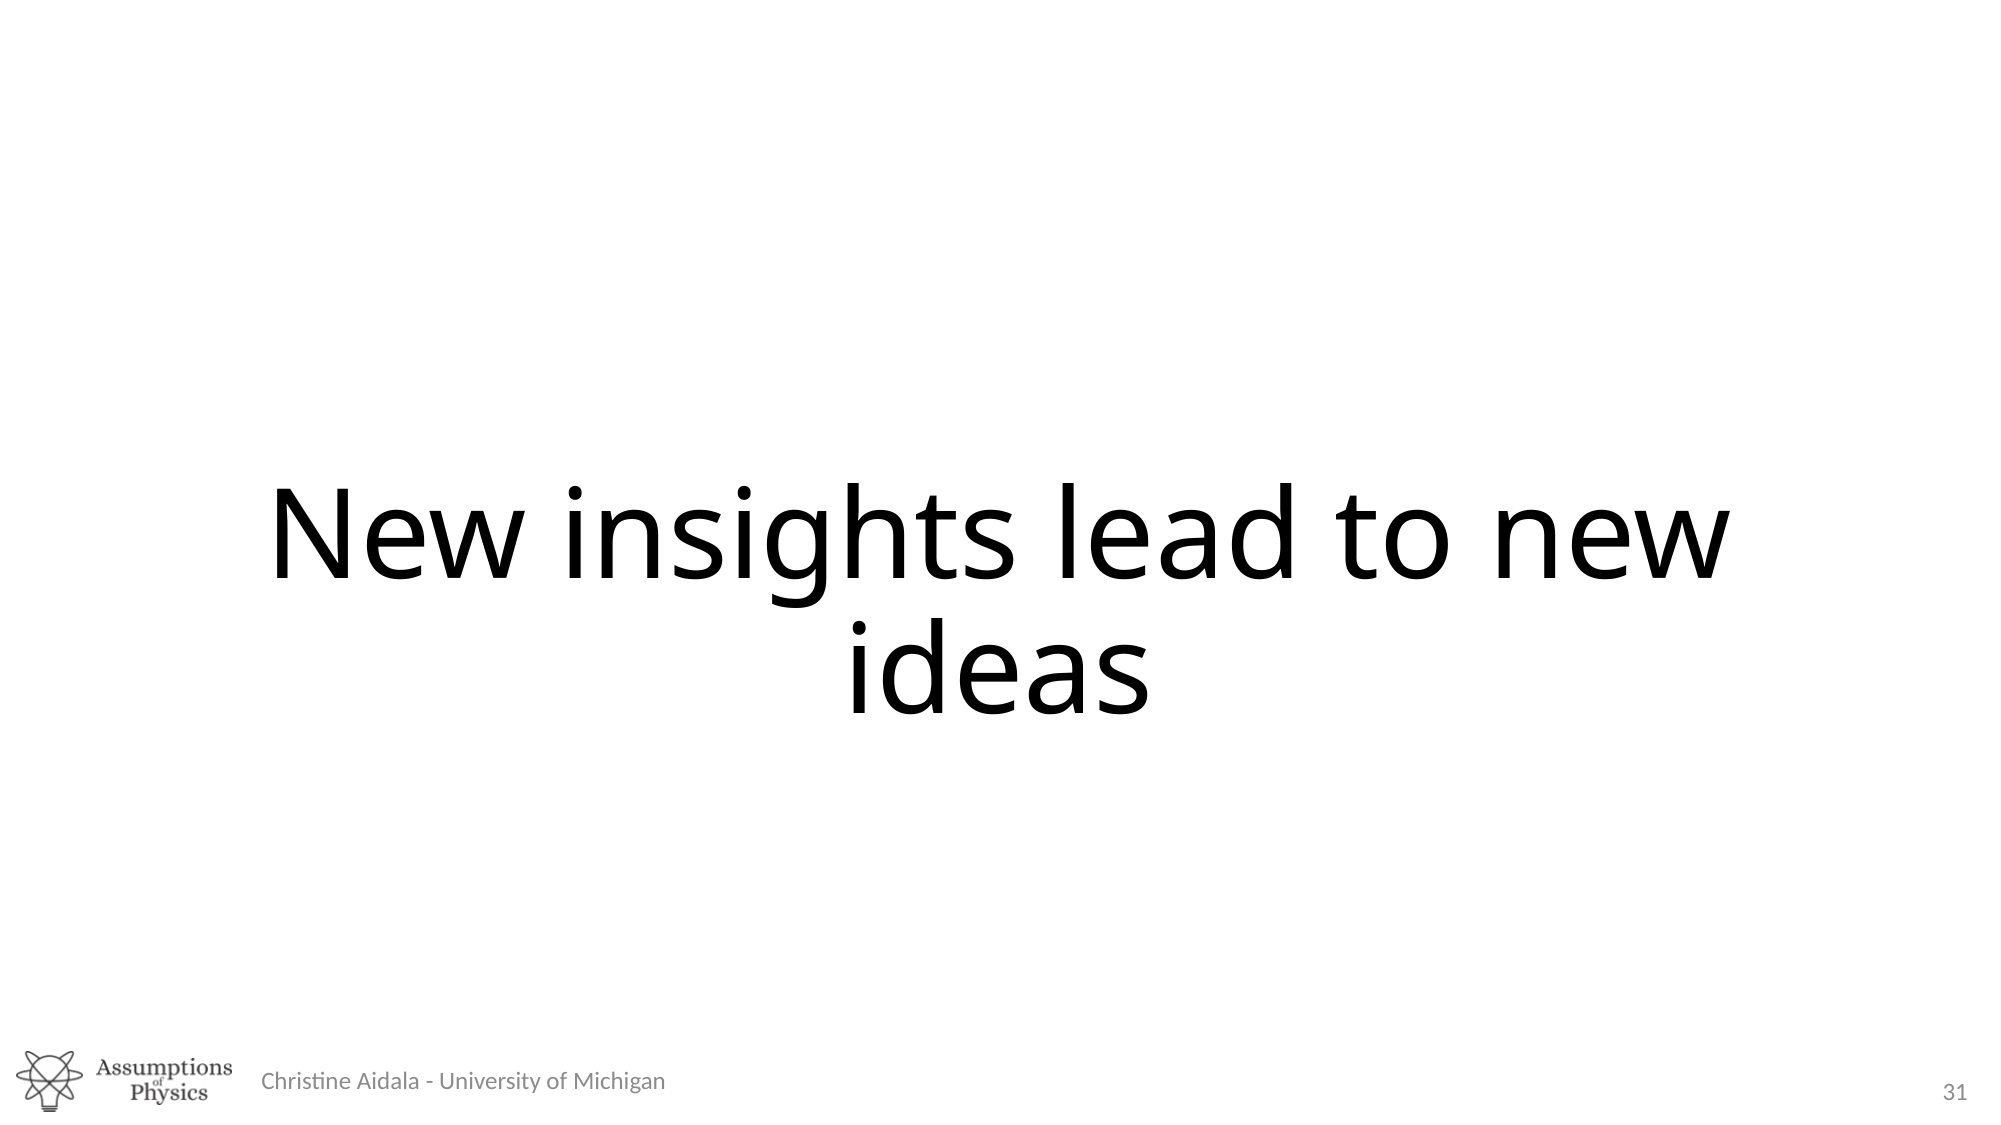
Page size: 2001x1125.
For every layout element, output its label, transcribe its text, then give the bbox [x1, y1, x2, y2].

picture [16, 1051, 83, 1112]
picture [96, 1058, 232, 1105]
footer Christine Aidala - University of Michigan [246, 1049, 1226, 1110]
title New insights lead to new ideas [136, 280, 1862, 749]
slide_number 31 [1891, 1072, 1983, 1110]
